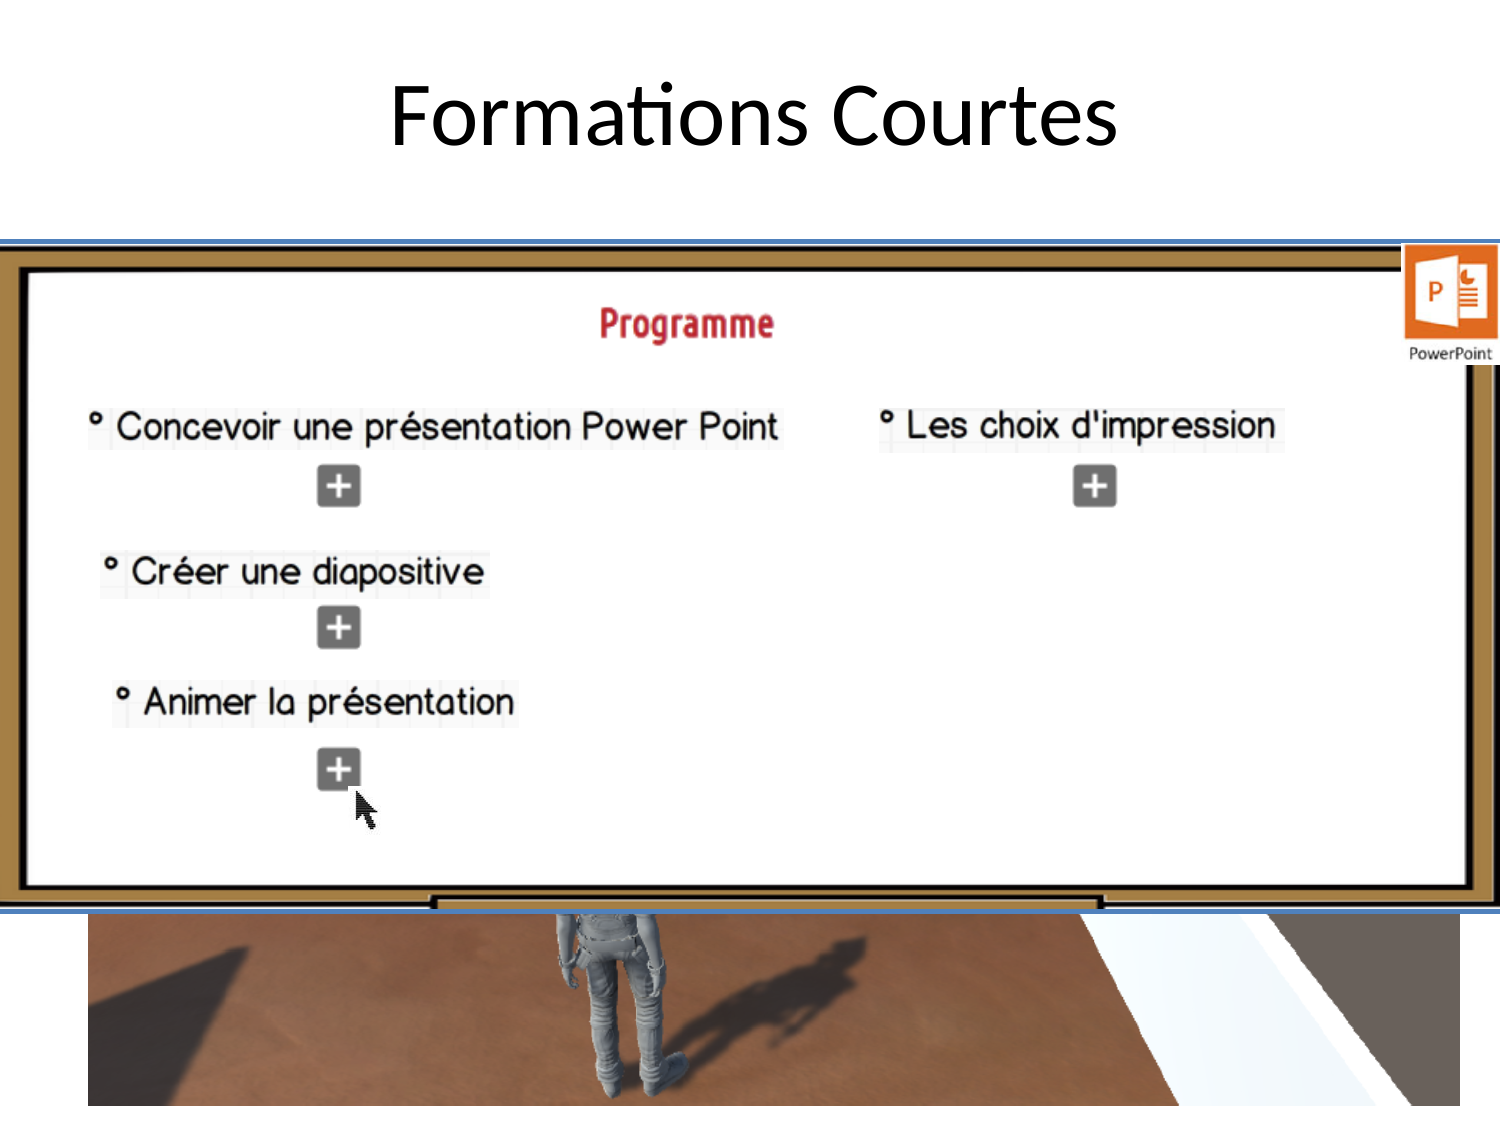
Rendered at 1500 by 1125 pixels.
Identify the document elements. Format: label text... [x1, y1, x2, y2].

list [88, 919, 1460, 1107]
picture [0, 243, 1500, 910]
title Formations Courtes [75, 45, 1436, 173]
